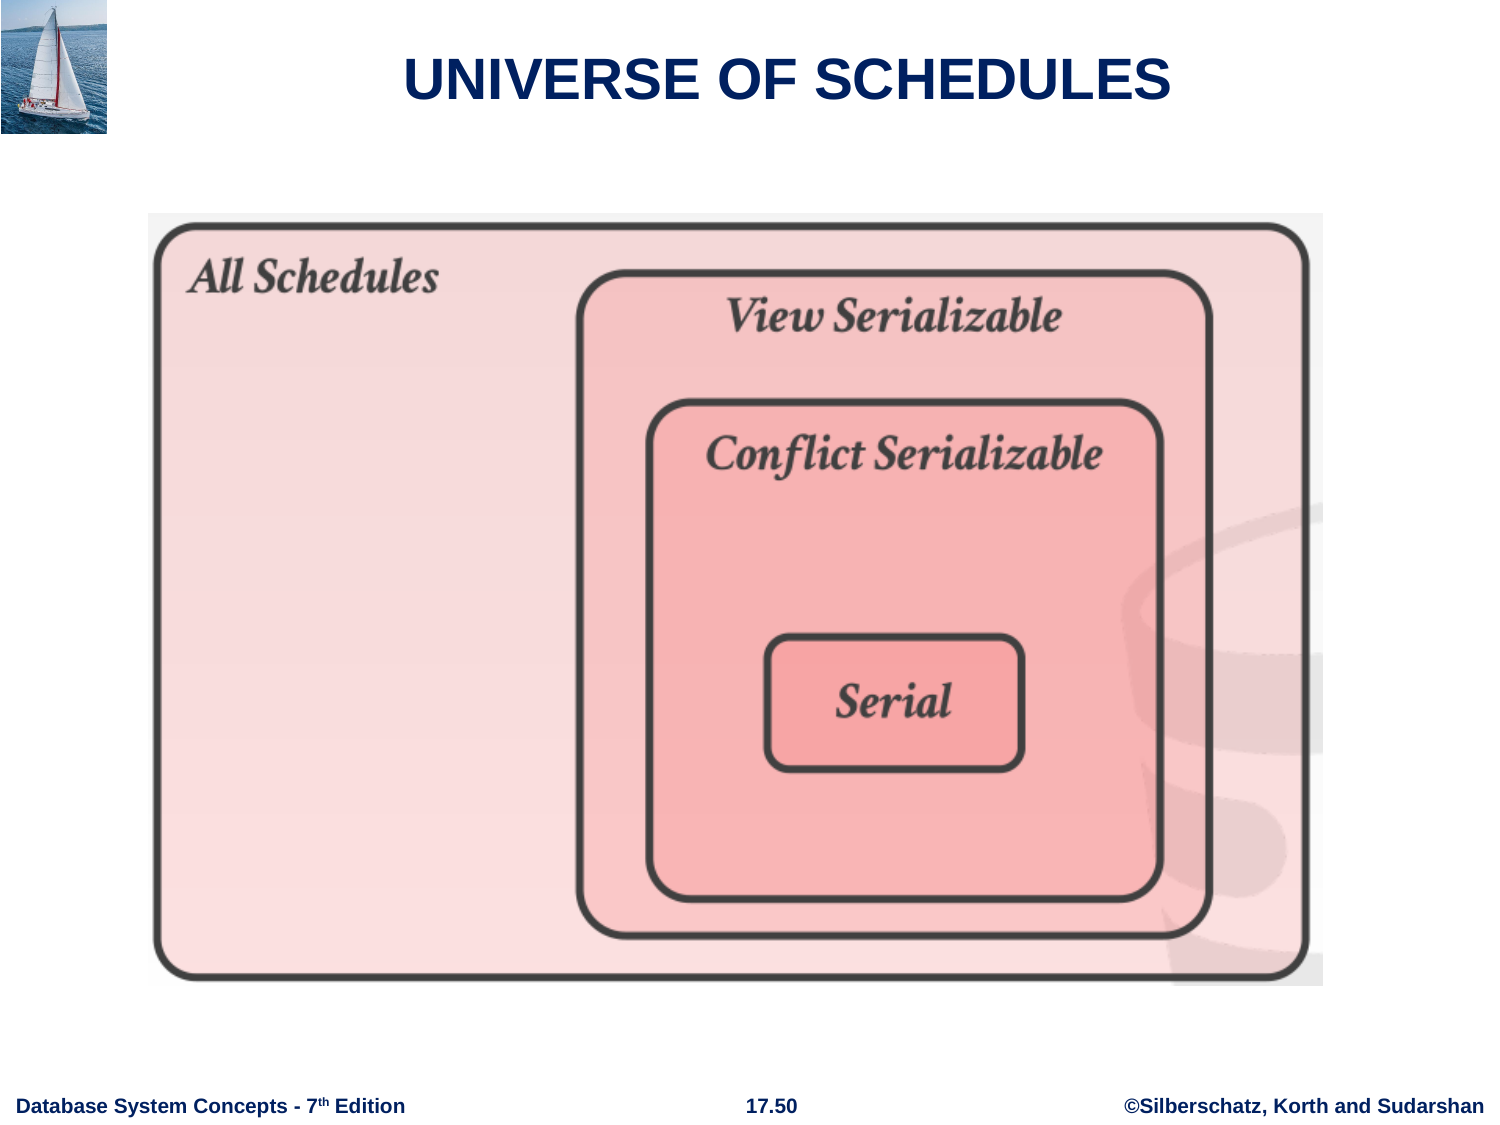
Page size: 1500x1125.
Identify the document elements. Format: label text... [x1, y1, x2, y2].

title UNIVERSE OF SCHEDULES [125, 18, 1452, 120]
picture [1, 0, 107, 134]
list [148, 212, 1323, 986]
